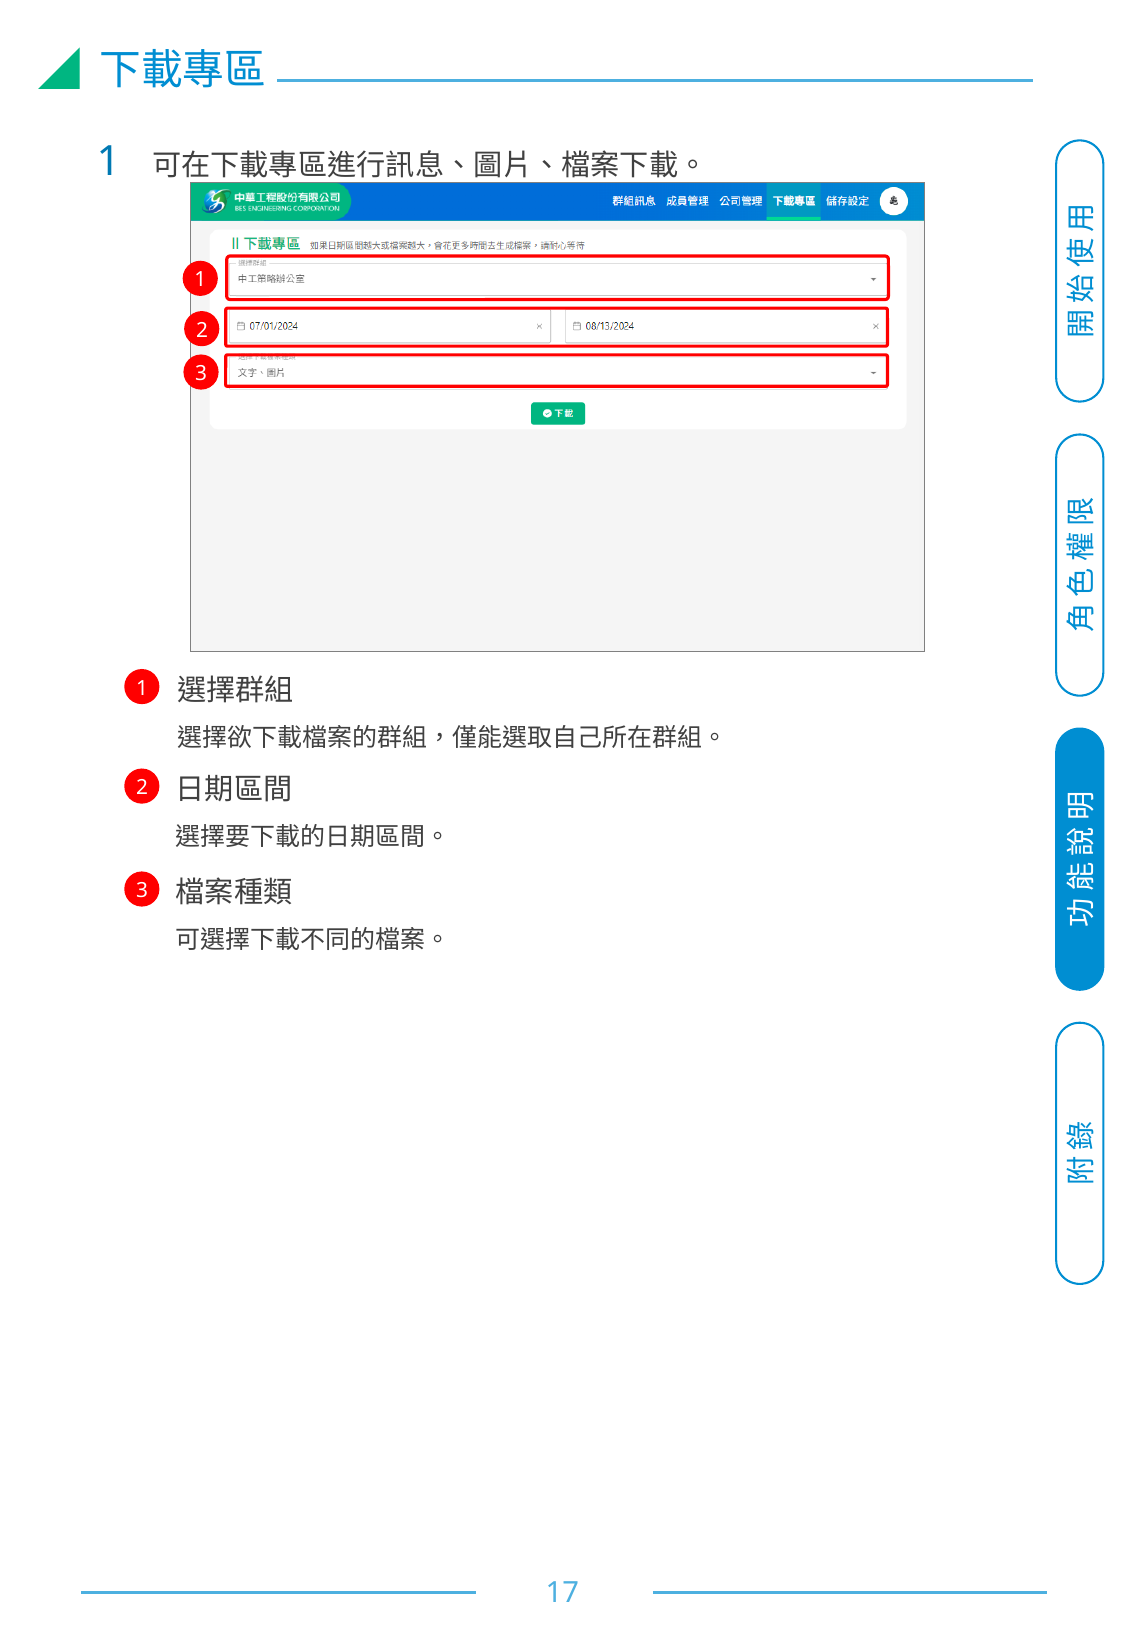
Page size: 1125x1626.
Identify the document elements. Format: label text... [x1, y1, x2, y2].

text_box 開始使用 [1055, 139, 1105, 403]
text_box 角色權限 [1055, 433, 1105, 697]
text_box 附錄 [1055, 1021, 1105, 1285]
text_box 1 可在下載專區進行訊息、圖片、檔案下載。 [81, 101, 1034, 191]
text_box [178, 258, 222, 299]
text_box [179, 351, 223, 393]
picture [807, 197, 814, 205]
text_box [120, 663, 746, 957]
text_box ◢ 下載專區 [23, 35, 282, 101]
picture [190, 182, 925, 652]
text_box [180, 308, 224, 349]
text_box 功能說明 [1055, 727, 1105, 991]
slide_number 17 [435, 1549, 689, 1625]
picture [785, 196, 804, 205]
